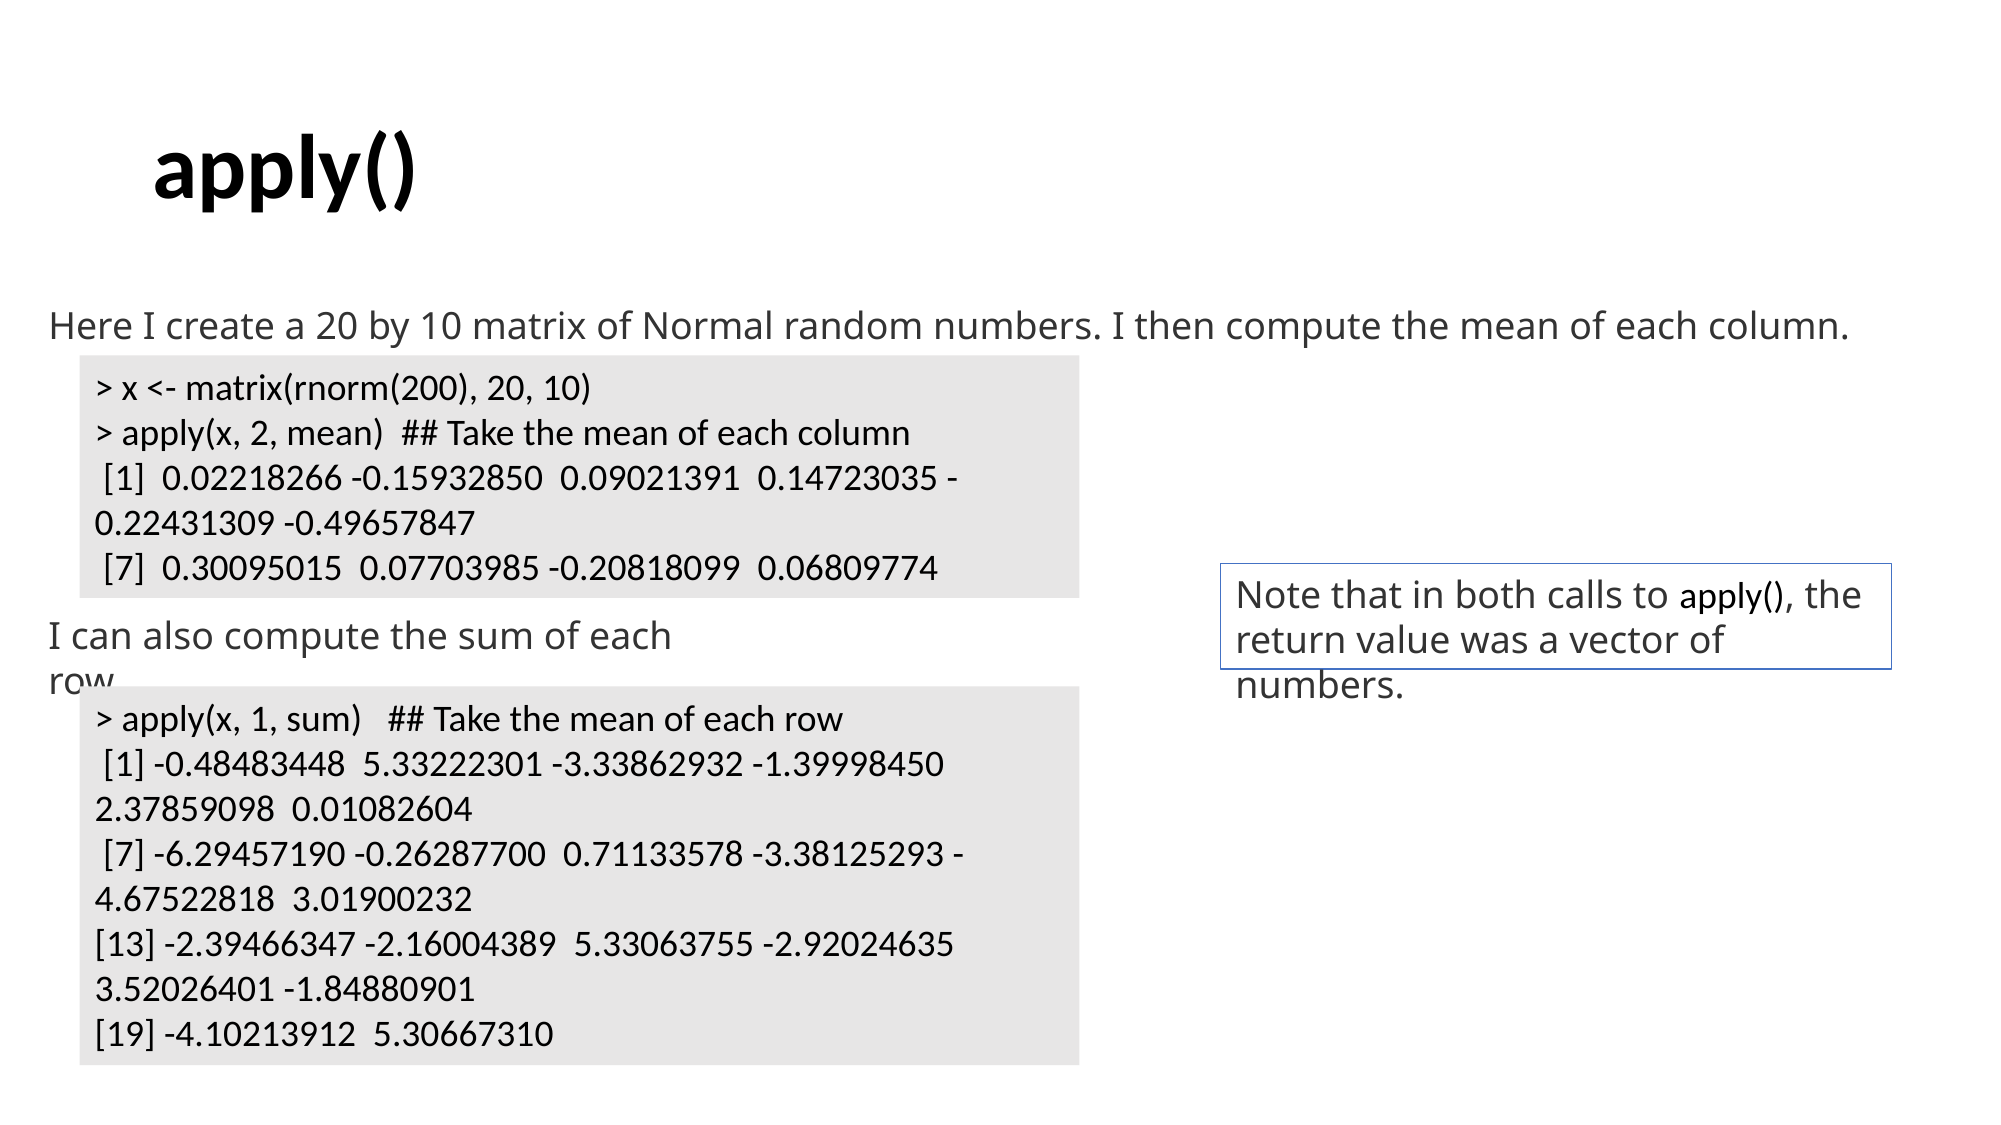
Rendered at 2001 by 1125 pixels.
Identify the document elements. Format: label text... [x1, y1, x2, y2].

text_box I can also compute the sum of each row. [33, 604, 750, 666]
text_box Here I create a 20 by 10 matrix of Normal random numbers. I then compute the mean of each column. [33, 294, 1892, 356]
text_box > apply(x, 1, sum) ## Take the mean of each row [1] -0.48483448 5.33222301 -3.33862932 -1.39998450 2.37859098 0.01082604 [7] -6.29457190 -0.26287700 0.71133578 -3.38125293 -4.67522818 3.01900232 [13] -2.39466347 -2.16004389 5.33063755 -2.92024635 3.52026401 -1.84880901 [19] -4.10213912 5.30667310 [79, 686, 1080, 1066]
text_box Note that in both calls to apply(), the return value was a vector of numbers. [1220, 563, 1892, 670]
title apply() [137, 59, 1863, 278]
text_box > x <- matrix(rnorm(200), 20, 10) > apply(x, 2, mean) ## Take the mean of each column [1] 0.02218266 -0.15932850 0.09021391 0.14723035 -0.22431309 -0.49657847 [7] 0.30095015 0.07703985 -0.20818099 0.06809774 [79, 355, 1080, 598]
